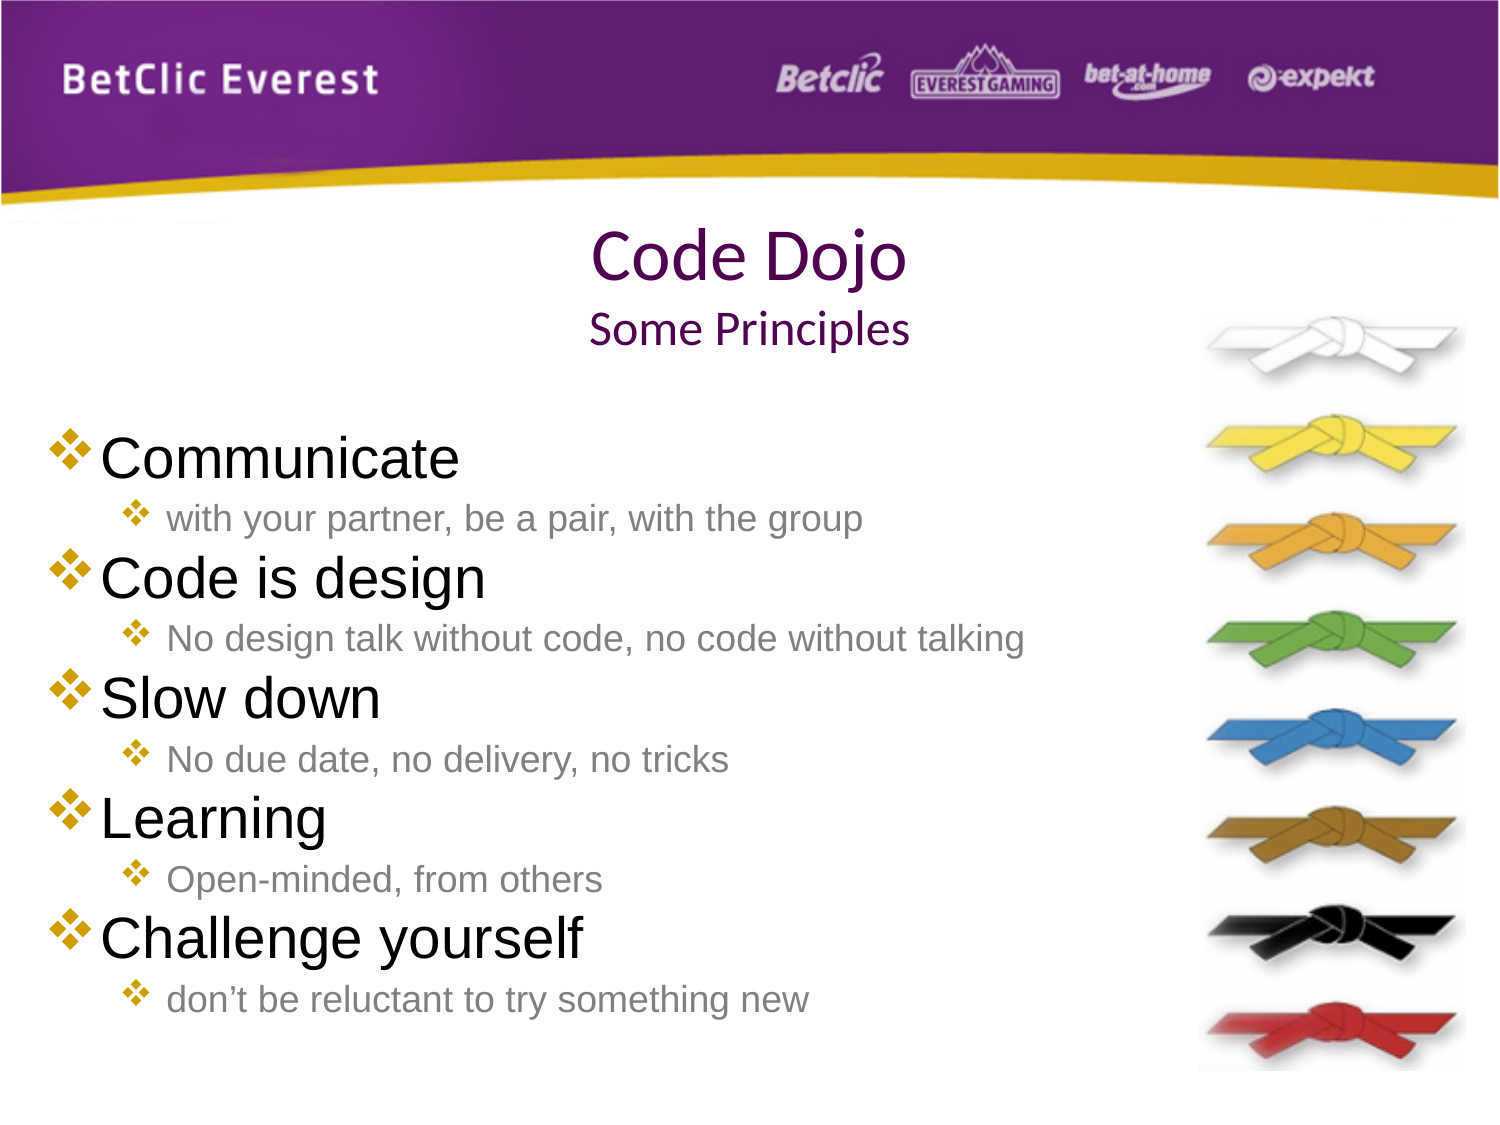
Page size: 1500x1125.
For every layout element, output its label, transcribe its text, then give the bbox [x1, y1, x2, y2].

list Communicate with your partner, be a pair, with the group Code is design No design talk without code, no code without talking Slow down No due date, no delivery, no tricks Learning Open-minded, from others Challenge yourself don’t be reluctant to try something new [29, 420, 1193, 1059]
picture [0, 0, 1500, 1125]
title Code Dojo Some Principles [74, 197, 1426, 327]
